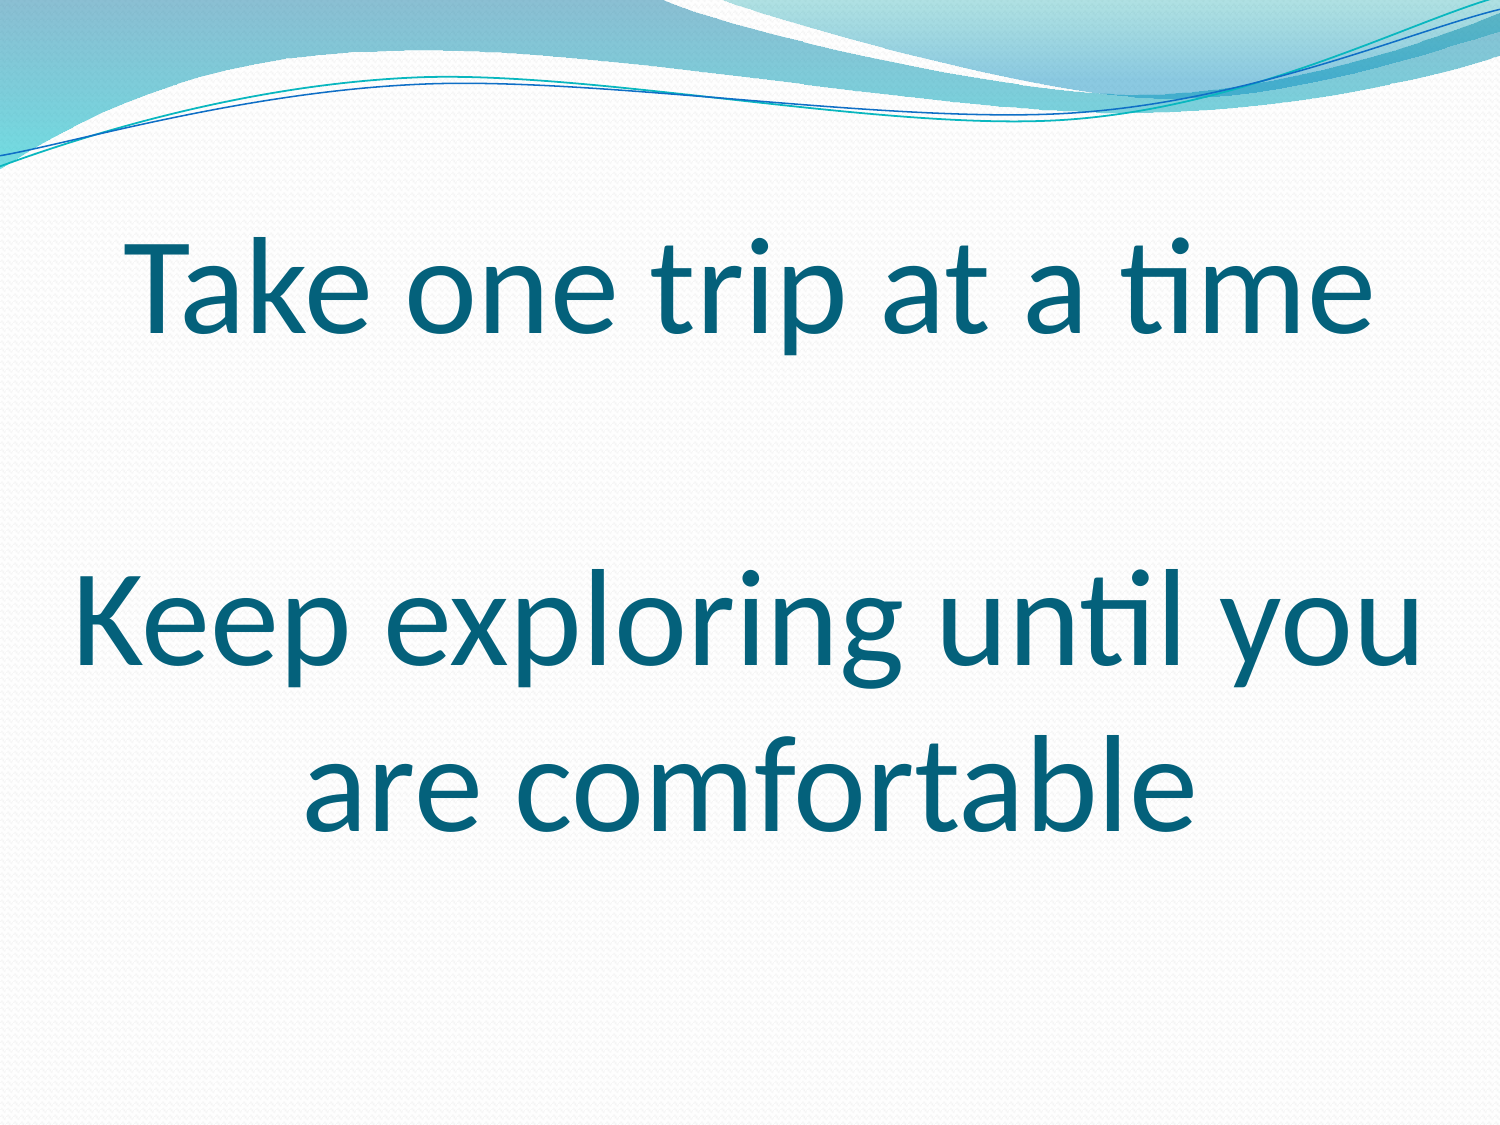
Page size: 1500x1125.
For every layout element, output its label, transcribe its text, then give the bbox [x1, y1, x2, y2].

title Take one trip at a time Keep exploring until you are comfortable [0, 187, 1500, 1025]
